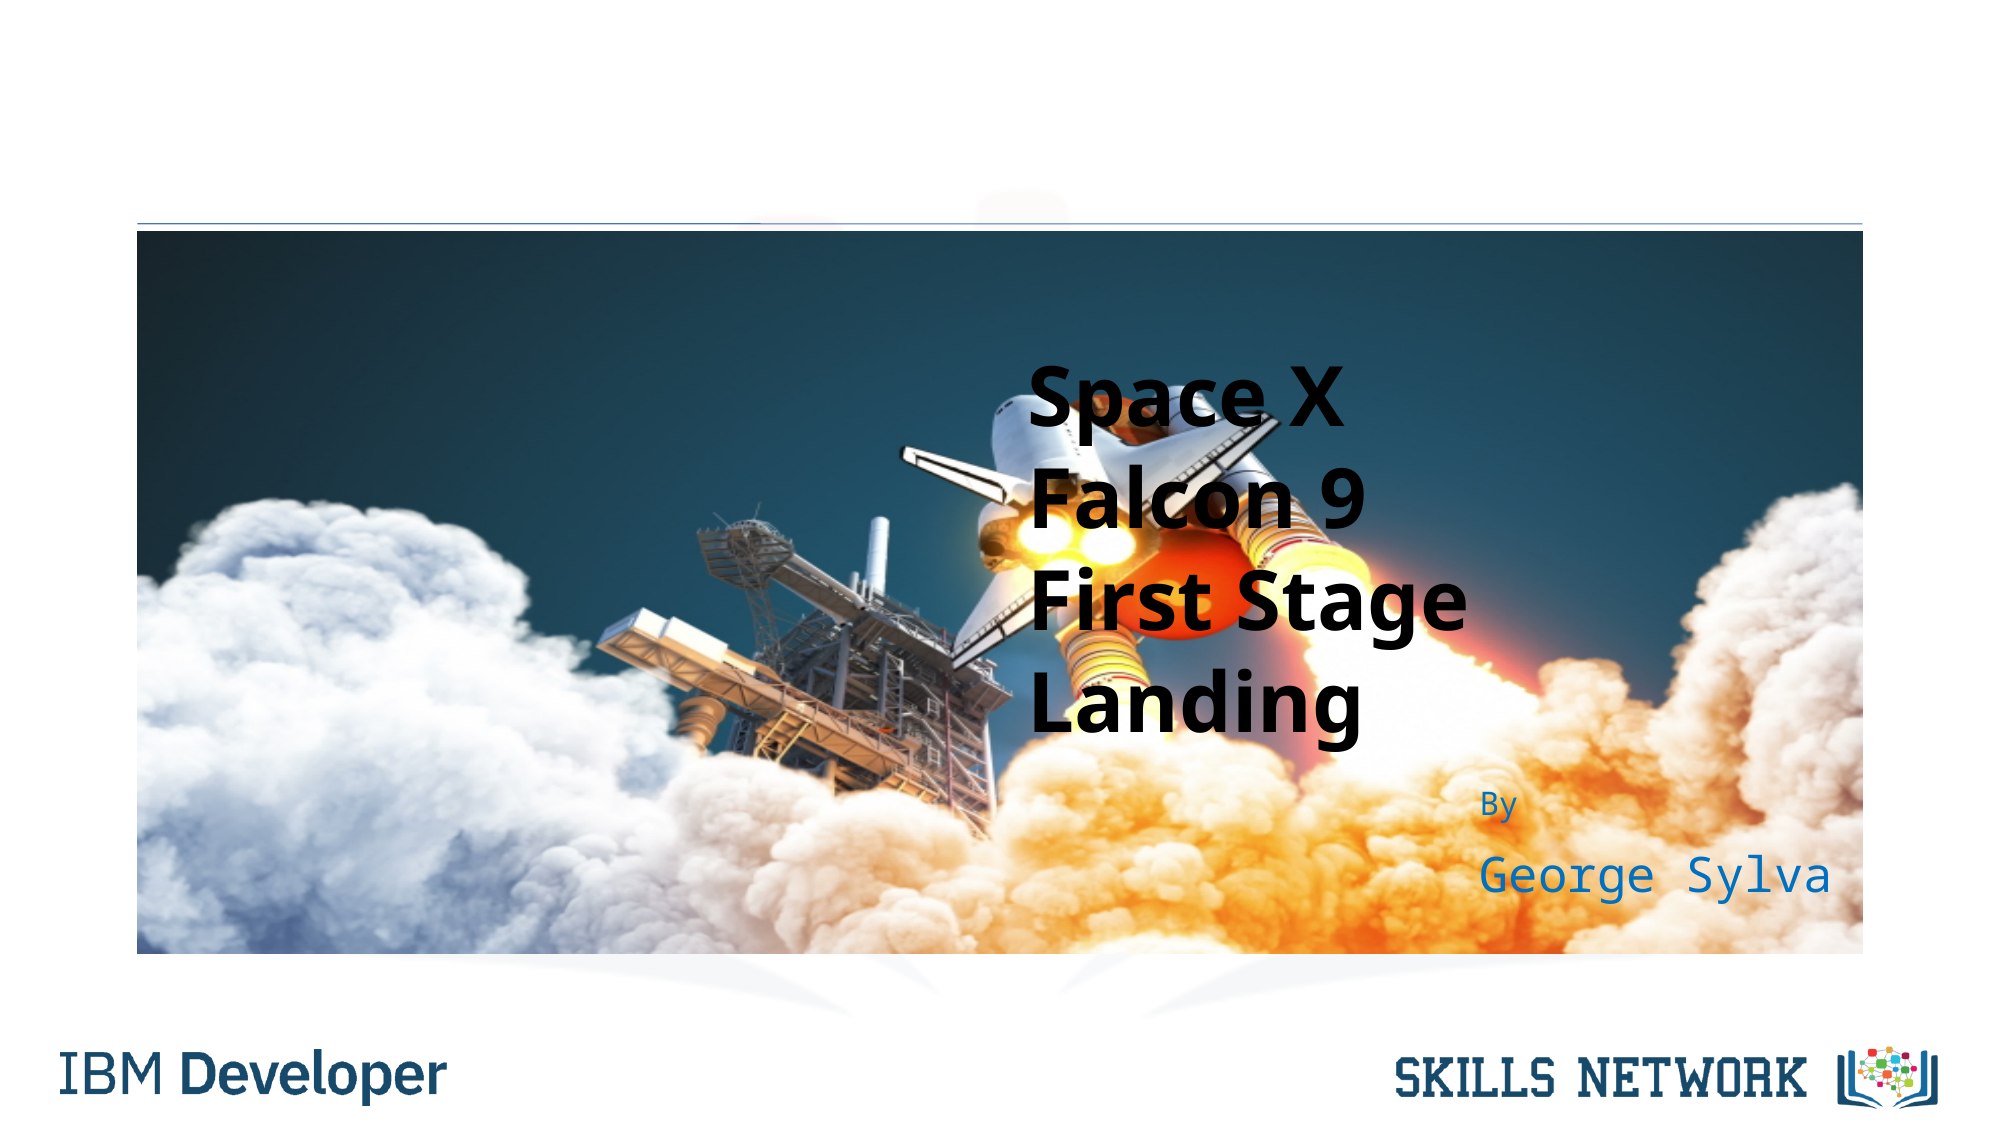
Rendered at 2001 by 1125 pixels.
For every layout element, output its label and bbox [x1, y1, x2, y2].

picture [55, 1045, 459, 1108]
picture [137, 231, 1863, 954]
picture [1390, 1045, 1945, 1111]
